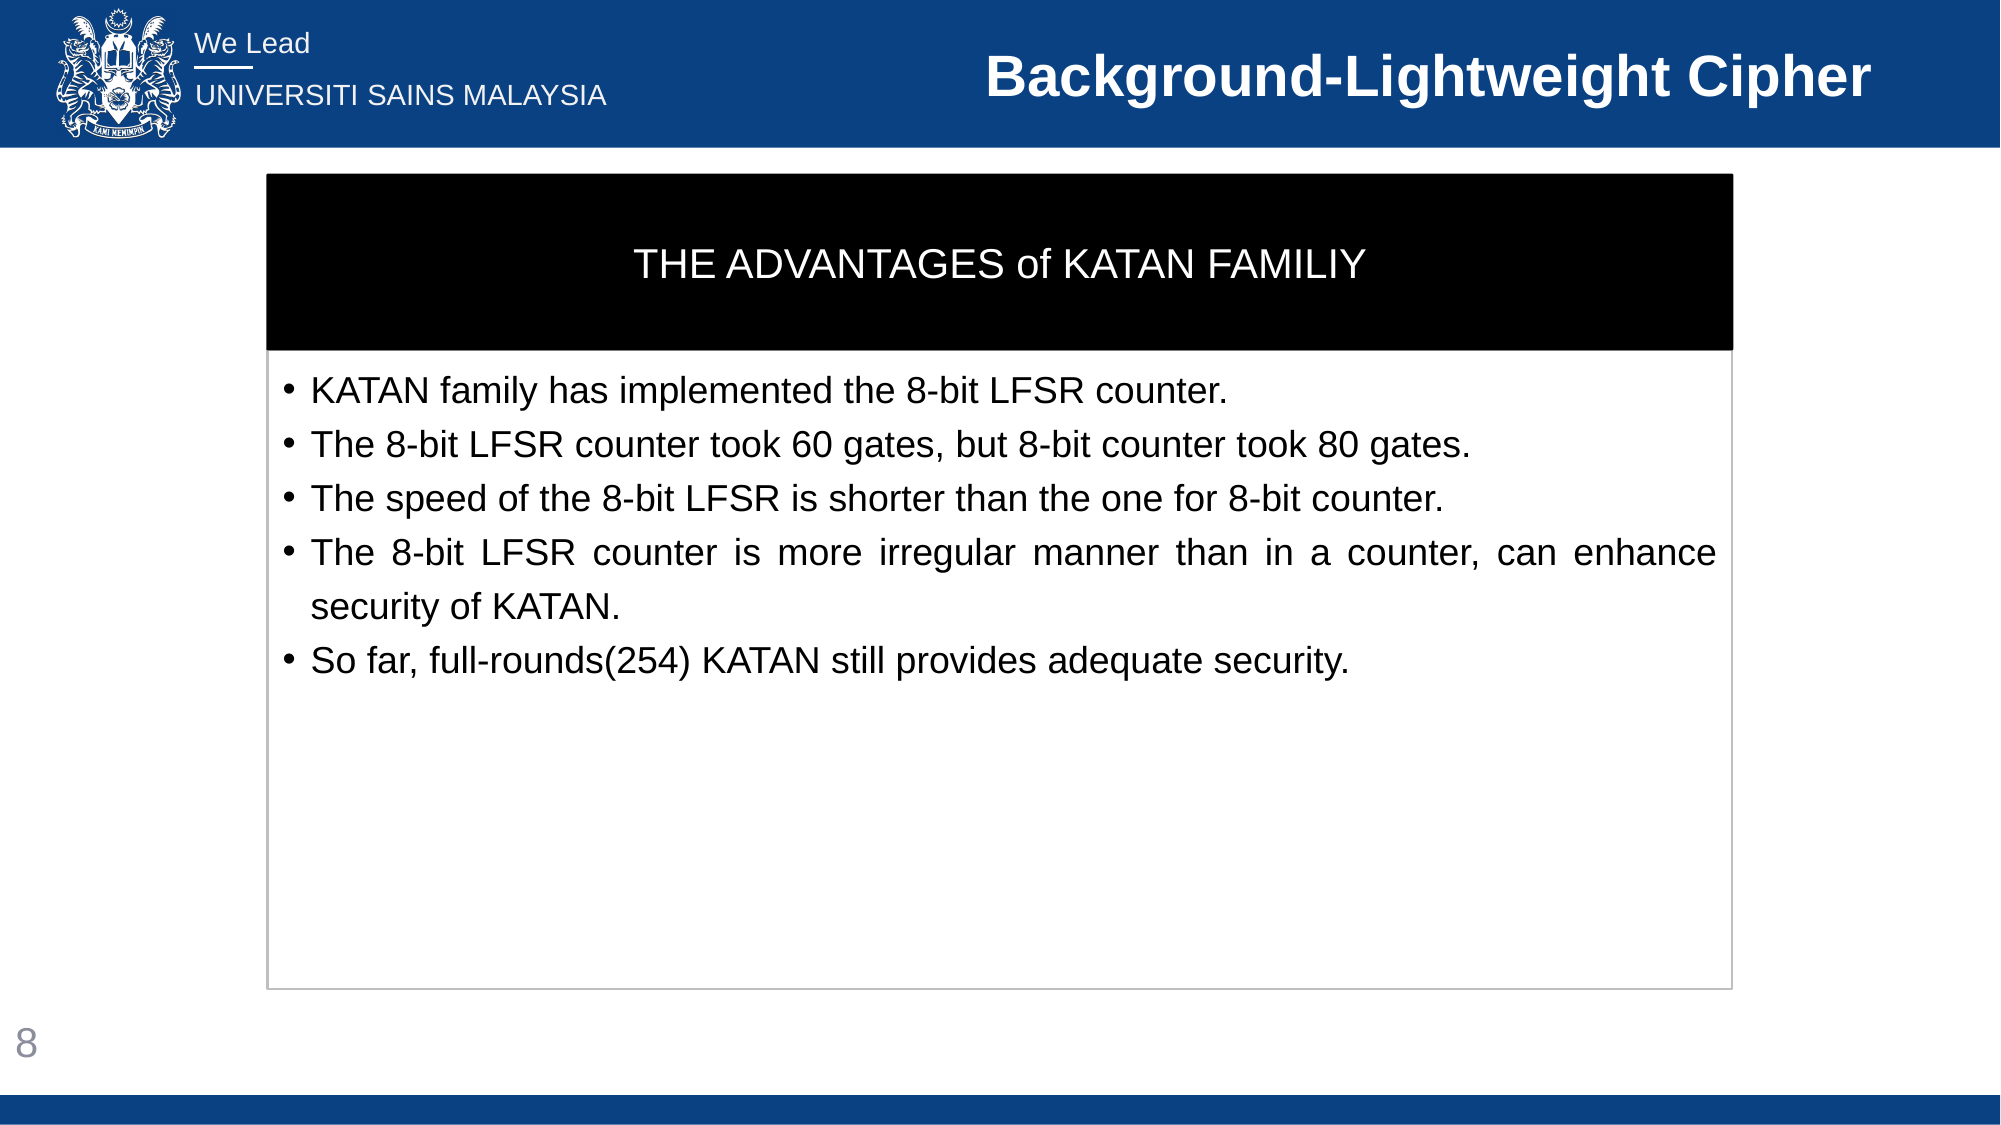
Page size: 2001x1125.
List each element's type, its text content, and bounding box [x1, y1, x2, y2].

text_box THE ADVANTAGES of KATAN FAMILIY [266, 174, 1733, 350]
title Background-Lightweight Cipher [592, 37, 1904, 117]
slide_number 8 [0, 1010, 84, 1071]
text_box KATAN family has implemented the 8-bit LFSR counter. The 8-bit LFSR counter took 60 gates, but 8-bit counter took 80 gates. The speed of the 8-bit LFSR is shorter than the one for 8-bit counter. The 8-bit LFSR counter is more irregular manner than in a counter, can enhance security of KATAN. So far, full-rounds(254) KATAN still provides adequate security. [267, 349, 1733, 990]
picture [56, 8, 181, 139]
